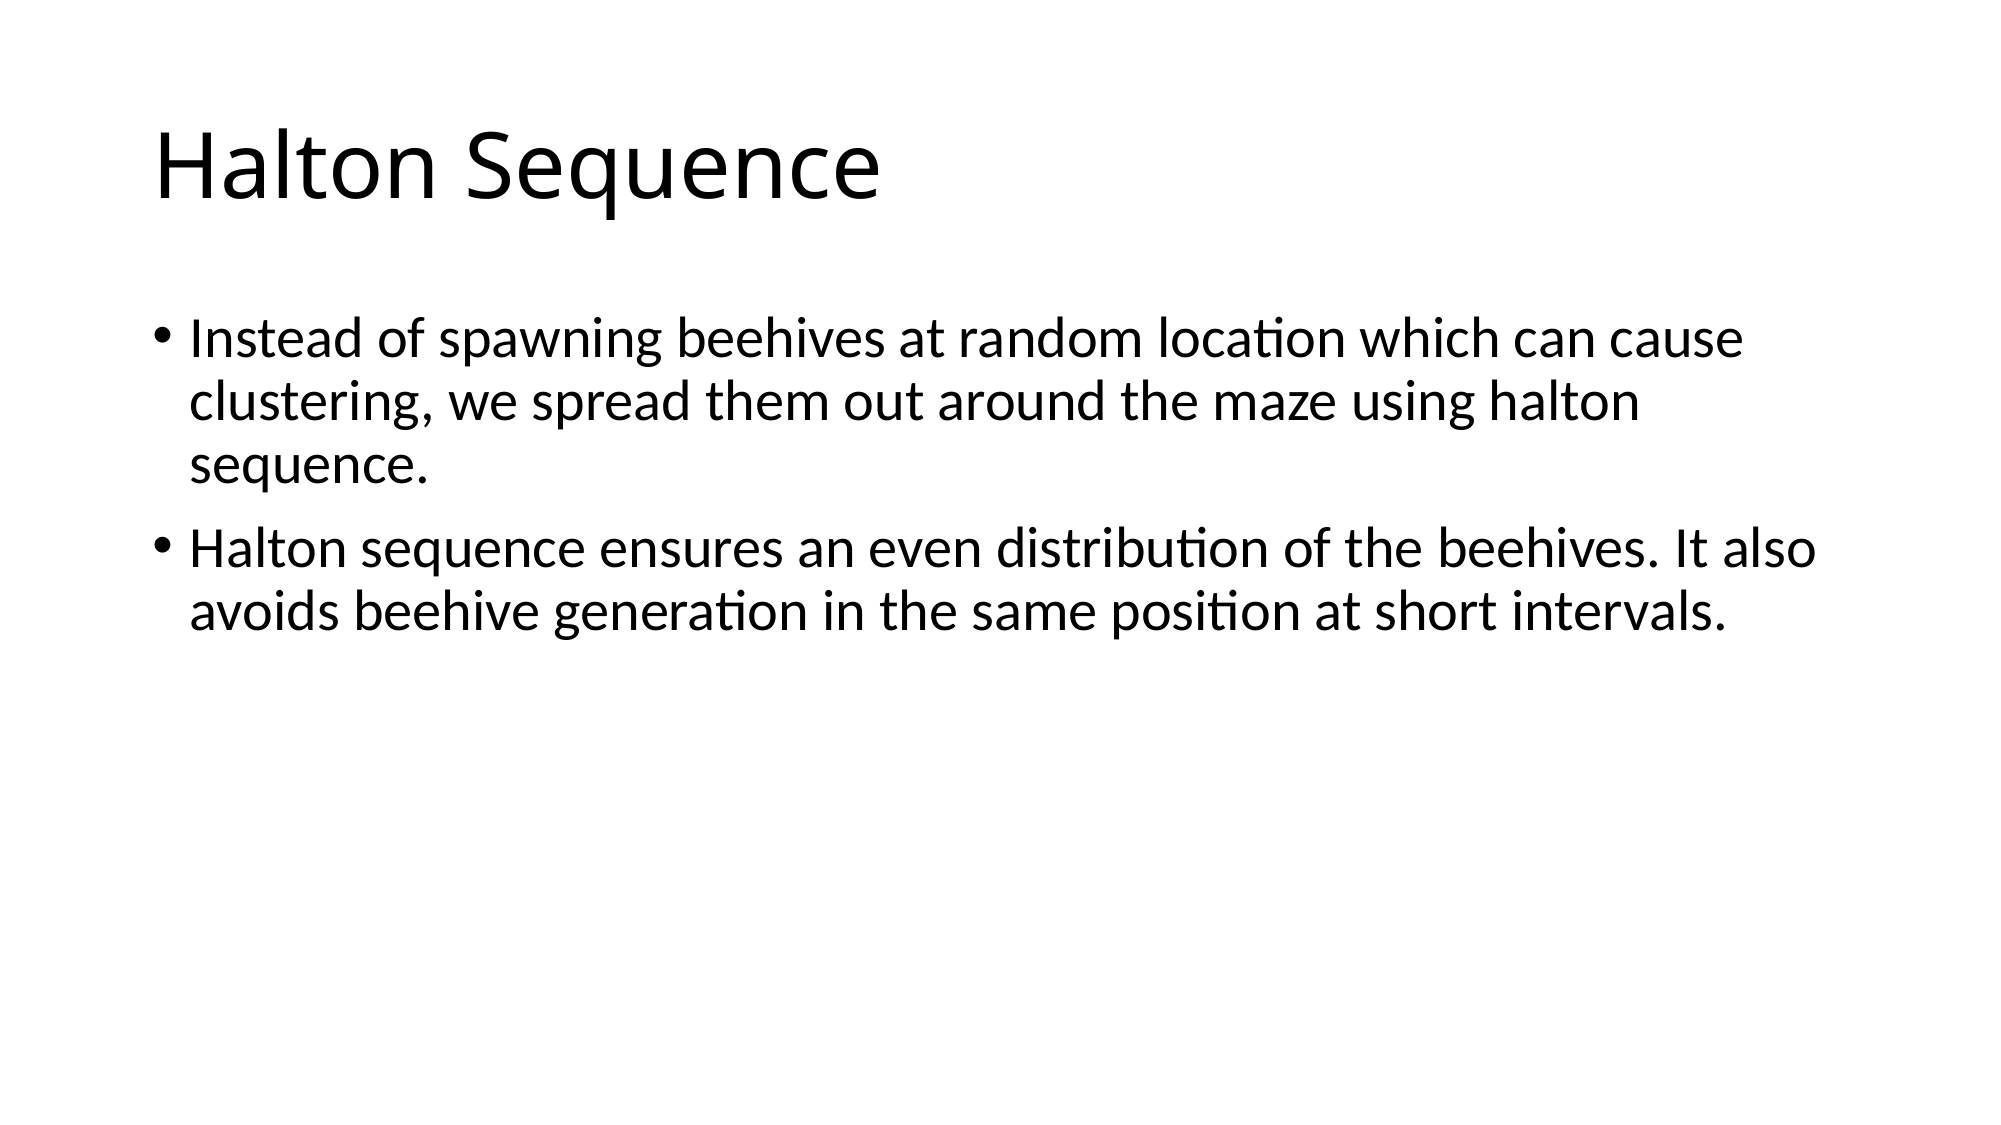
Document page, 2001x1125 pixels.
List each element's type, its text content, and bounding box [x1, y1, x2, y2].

title Halton Sequence [137, 59, 1863, 278]
list Instead of spawning beehives at random location which can cause clustering, we spread them out around the maze using halton sequence. Halton sequence ensures an even distribution of the beehives. It also avoids beehive generation in the same position at short intervals. [137, 299, 1863, 1014]
